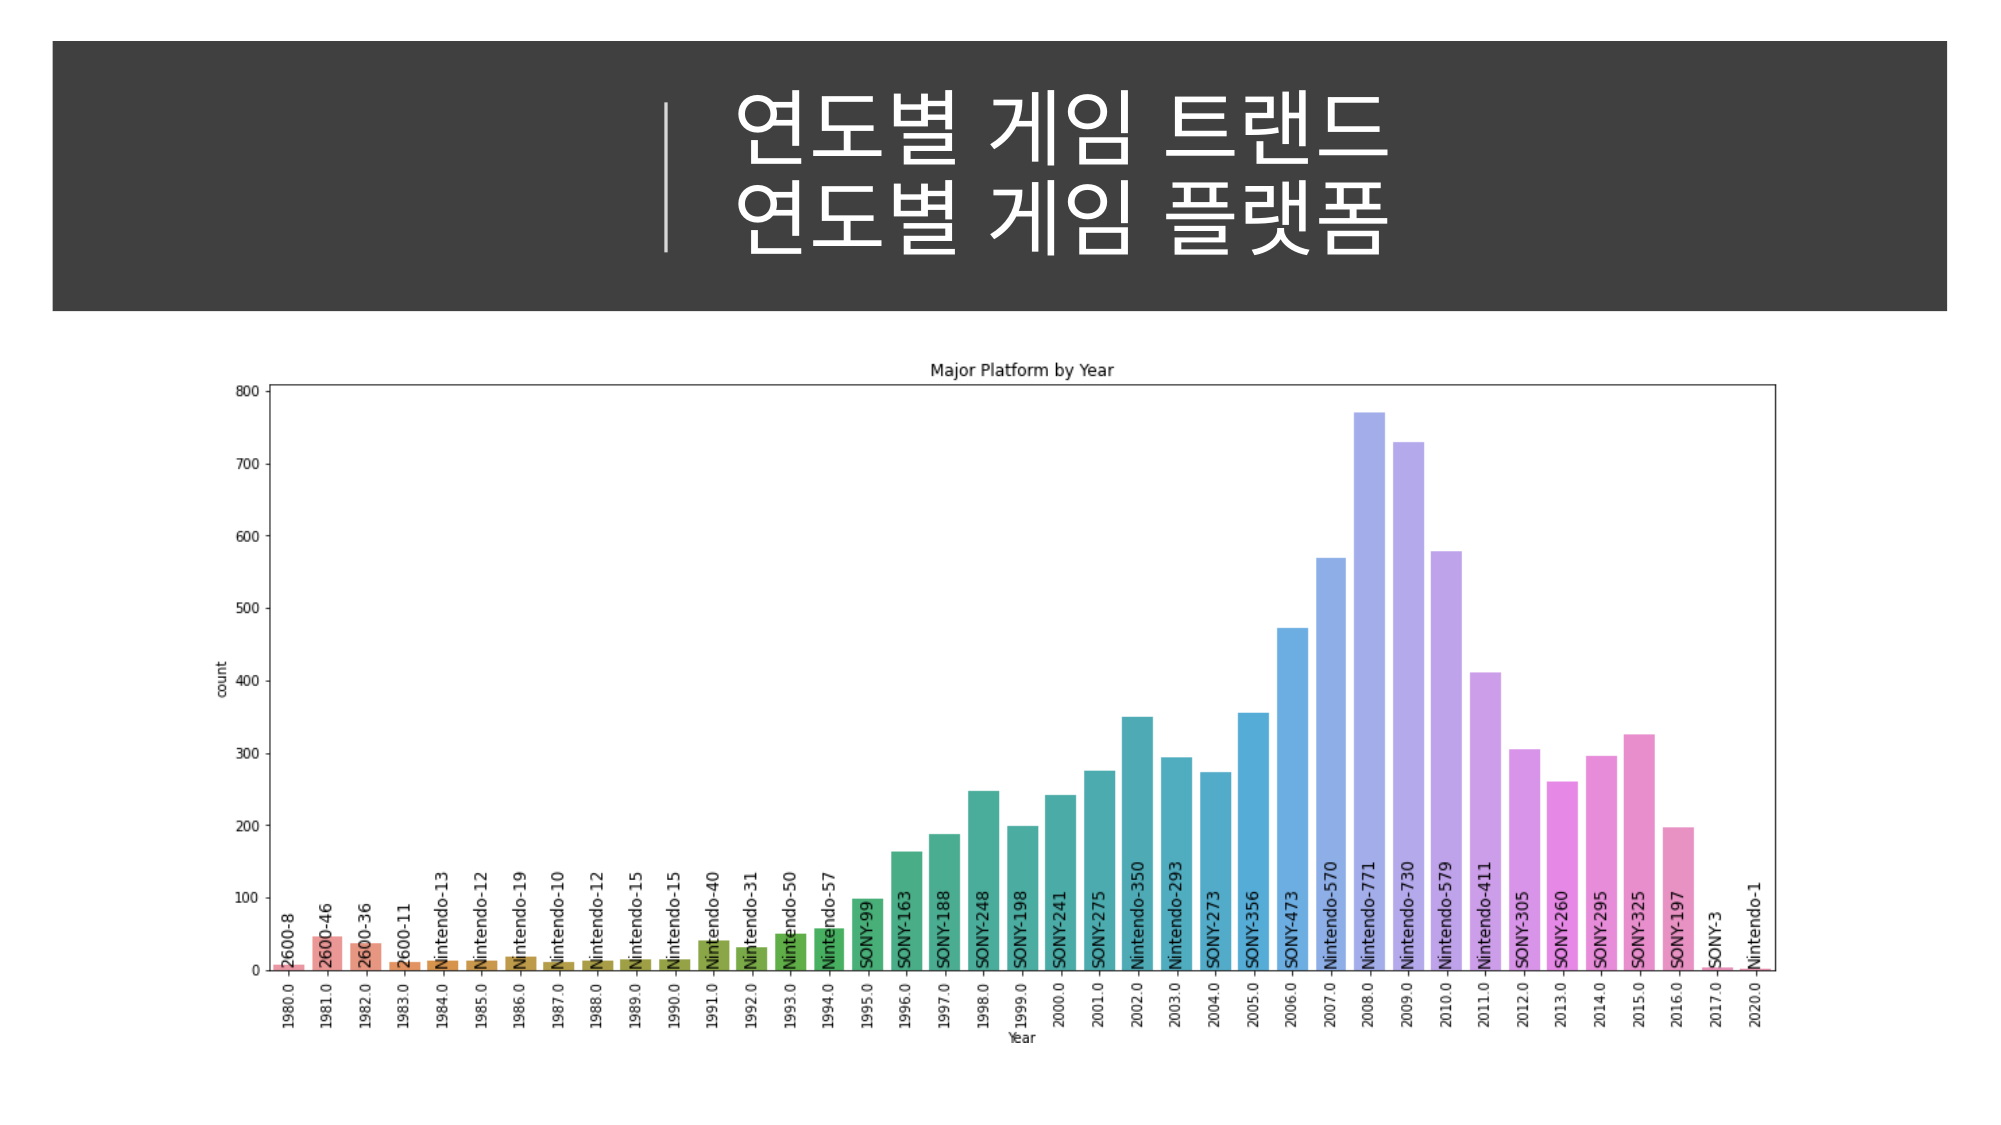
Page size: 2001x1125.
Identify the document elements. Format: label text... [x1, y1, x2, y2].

picture [202, 352, 1798, 1043]
text_box [52, 40, 1948, 312]
title 연도별 게임 트랜드 연도별 게임 플랫폼 [718, 74, 1863, 282]
